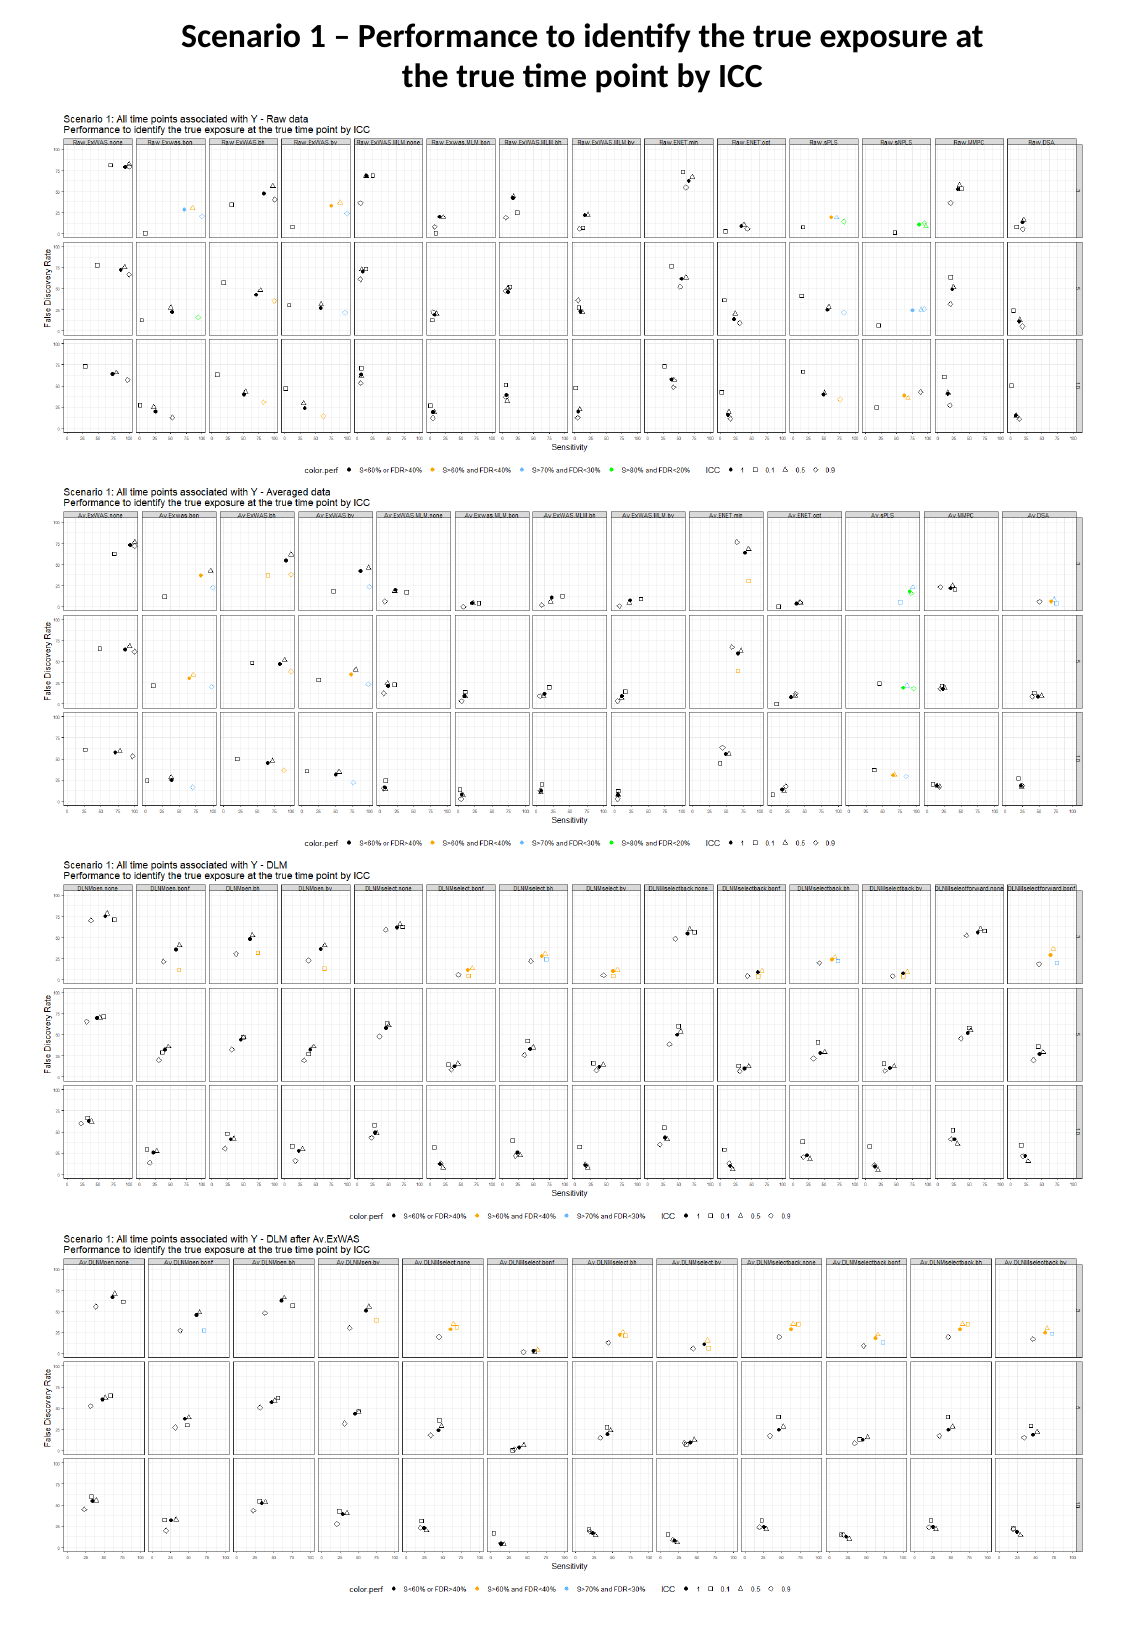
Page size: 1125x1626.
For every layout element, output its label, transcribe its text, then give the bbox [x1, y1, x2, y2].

picture [39, 110, 1086, 1604]
text_box Scenario 1 – Performance to identify the true exposure at the true time point by ICC [147, 5, 1017, 102]
